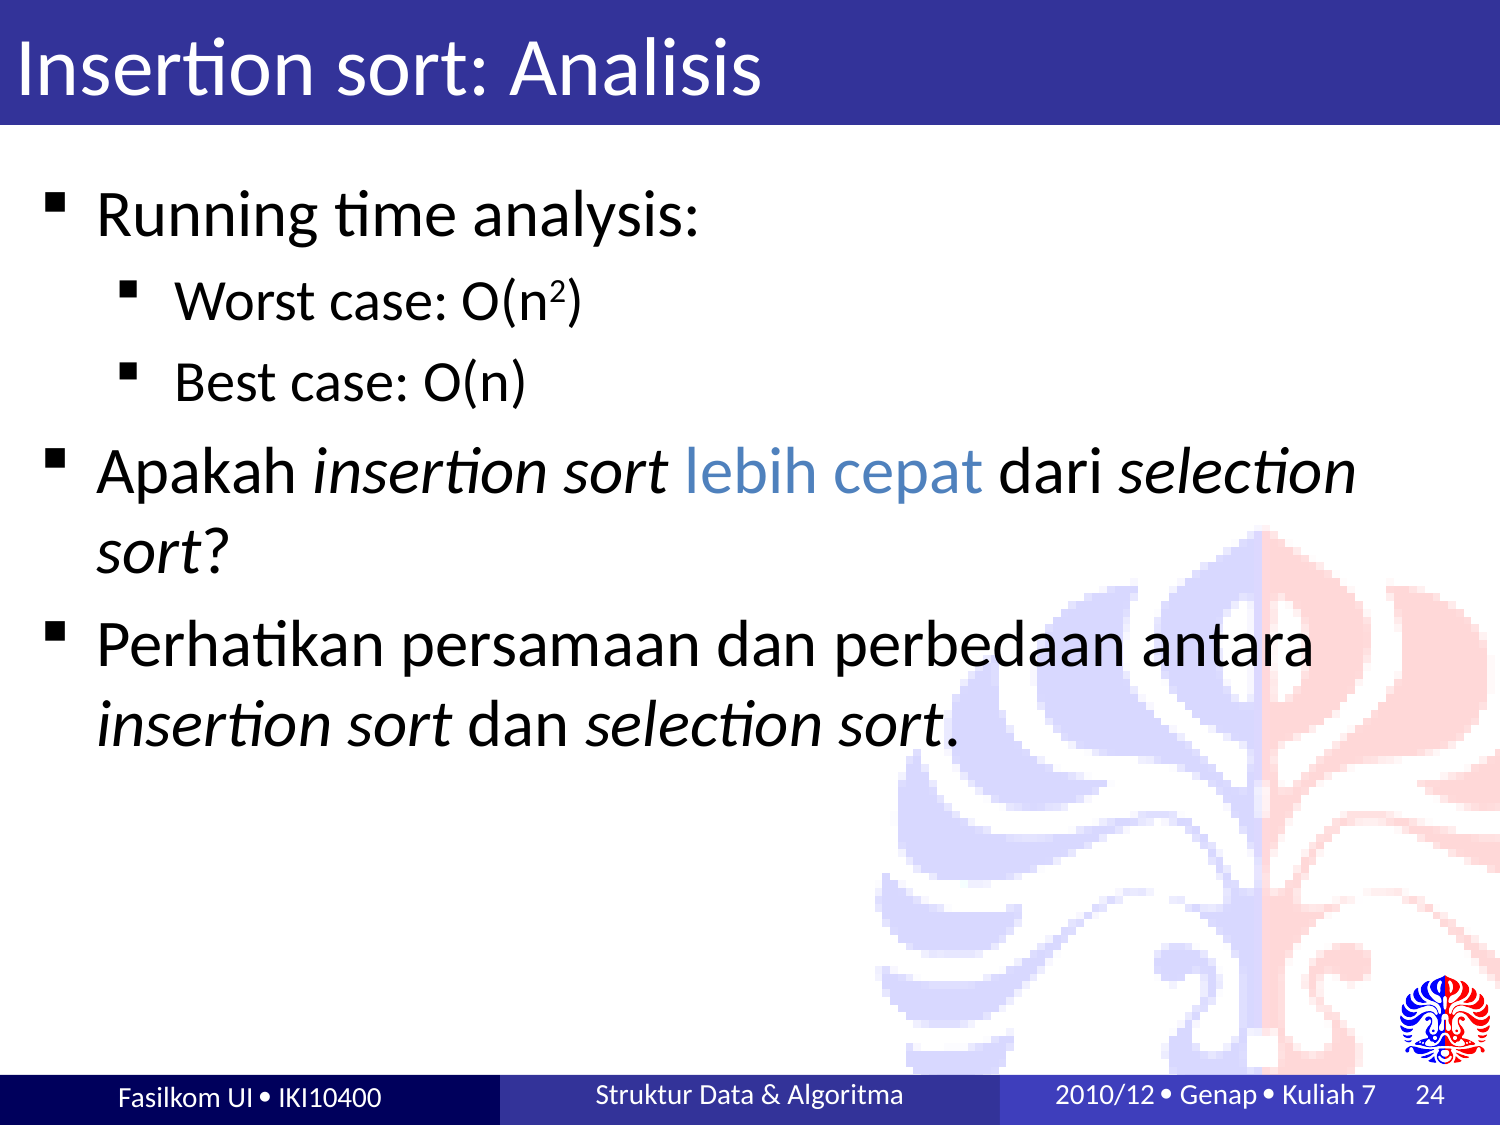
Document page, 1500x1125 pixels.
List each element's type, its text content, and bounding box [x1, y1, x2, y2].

title Insertion sort: Analisis [0, 0, 1500, 126]
list Running time analysis: Worst case: O(n2) Best case: O(n) Apakah insertion sort lebih cepat dari selection sort? Perhatikan persamaan dan perbedaan antara insertion sort dan selection sort. [24, 162, 1463, 1038]
picture [1399, 974, 1491, 1065]
